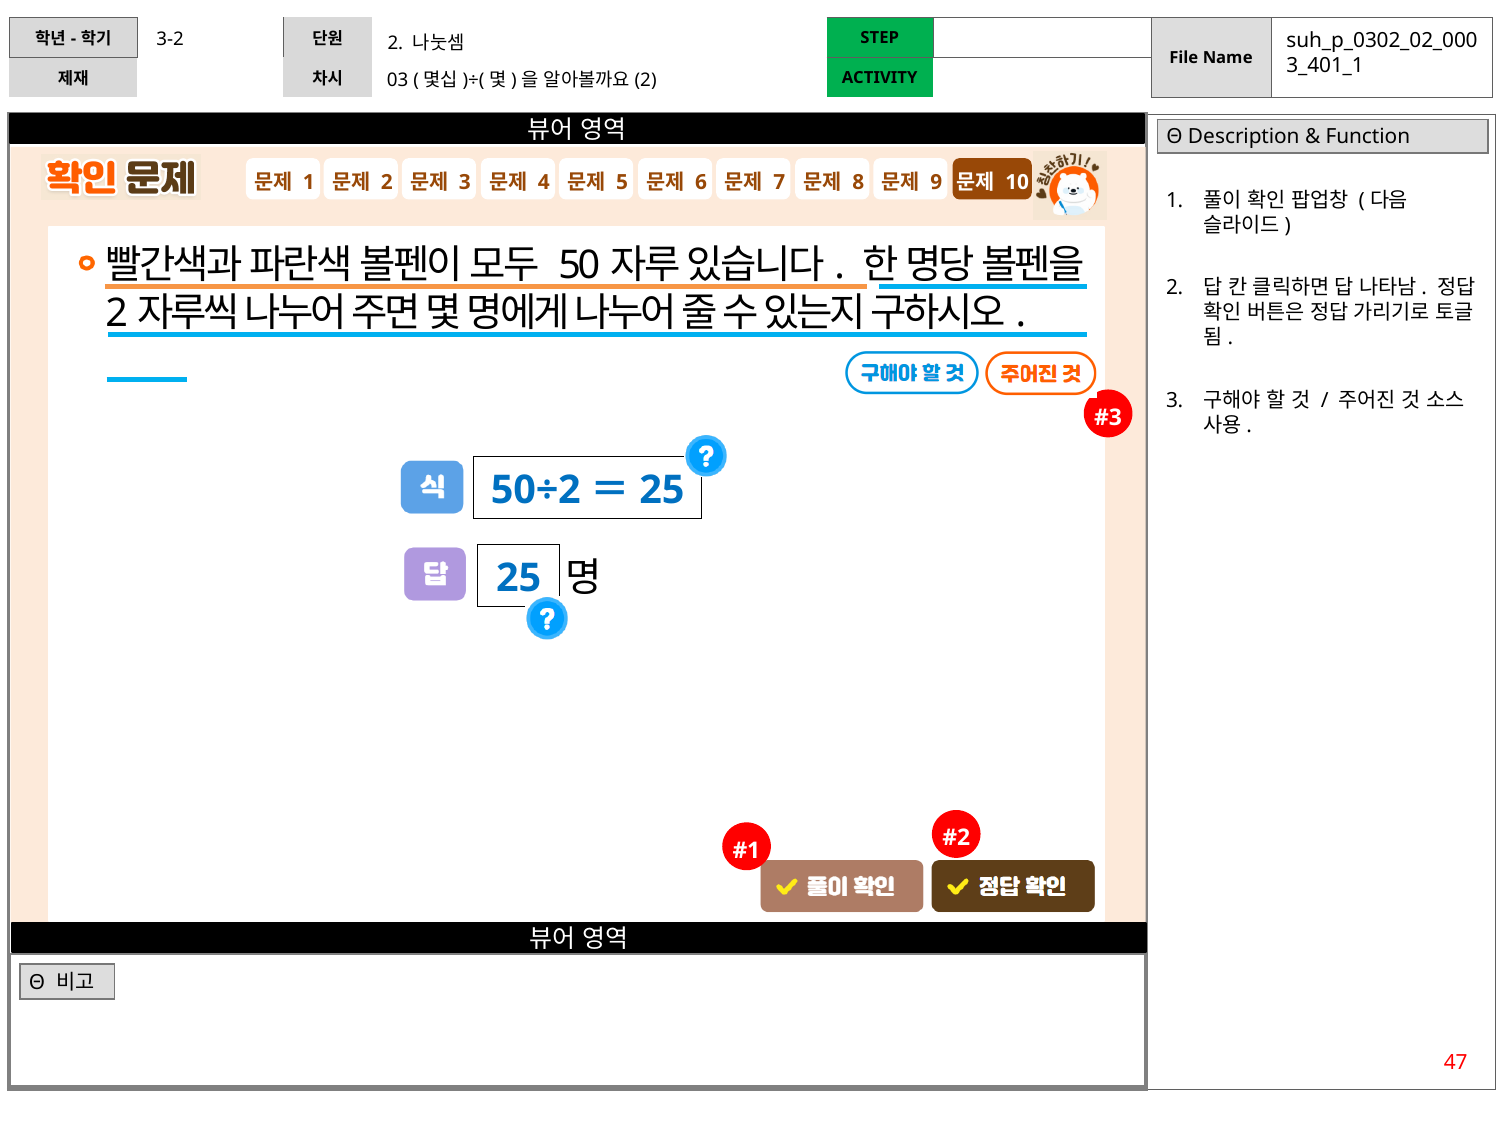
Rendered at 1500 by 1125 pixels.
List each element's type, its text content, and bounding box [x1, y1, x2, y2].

text_box 풀이 확인 팝업창 (다음 슬라이드) 답 칸 클릭하면 답 나타남. 정답 확인 버튼은 정답 가리기로 토글 됨. 구해야 할 것 / 주어진 것 소스 사용. [1151, 179, 1500, 475]
text_box 문제 4 [474, 148, 552, 202]
text_box 문제 3 [395, 148, 474, 202]
text_box 2. 나눗셈 [372, 23, 828, 48]
picture [683, 434, 727, 477]
text_box 명 [551, 544, 631, 607]
picture [1033, 151, 1107, 220]
text_box suh_p_0302_02_0003_401_1 [1271, 18, 1500, 84]
table_header Θ Description & Function [1158, 120, 1487, 152]
text_box 문제 7 [709, 148, 819, 202]
picture [842, 349, 981, 397]
picture [400, 544, 469, 604]
text_box 문제 6 [631, 148, 709, 202]
text_box 3-2 [141, 18, 284, 55]
text_box #3 [1081, 387, 1135, 440]
text_box 문제 9 [898, 148, 977, 202]
picture [41, 154, 201, 200]
text_box #1 [720, 820, 773, 873]
text_box 25 [477, 544, 551, 607]
text_box 문제 2 [349, 148, 395, 202]
text_box #2 [929, 807, 983, 856]
text_box 빨간색과 파란색 볼펜이 모두 50자루 있습니다. 한 명당 볼펜을 2자루씩 나누어 주면 몇 명에게 나누어 줄 수 있는지 구하시오. [90, 231, 1097, 342]
picture [983, 349, 1097, 398]
text_box 03 (몇십)÷(몇)을 알아볼까요(2) [372, 60, 821, 96]
text_box 50÷2＝25 [473, 456, 702, 519]
picture [400, 456, 467, 516]
text_box 문제 8 [819, 148, 898, 202]
picture [76, 252, 96, 274]
picture [930, 857, 1097, 913]
text_box 문제 5 [552, 148, 631, 202]
text_box 문제 10 [977, 148, 1052, 202]
picture [524, 596, 568, 640]
text_box 문제 1 [239, 148, 349, 202]
picture [758, 857, 925, 914]
